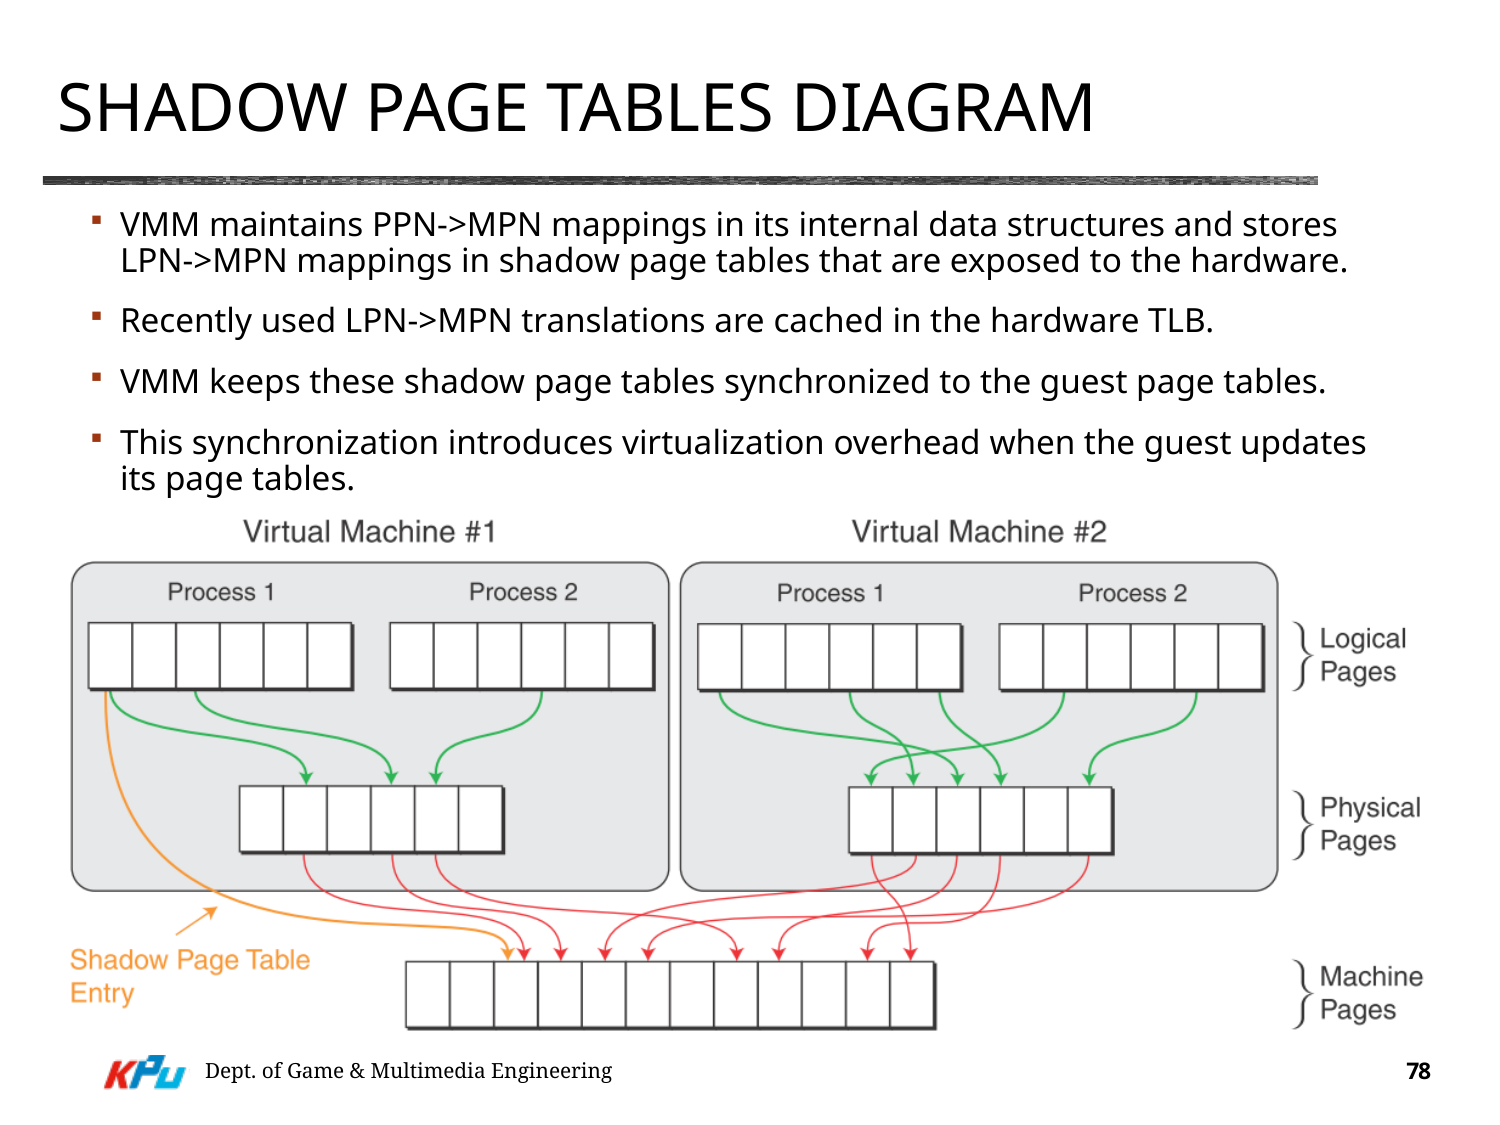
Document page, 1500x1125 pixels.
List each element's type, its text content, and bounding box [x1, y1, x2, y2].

picture [62, 505, 1439, 1055]
title Shadow Page Tables Diagram [42, 39, 1458, 182]
footer Dept. of Game & Multimedia Engineering [190, 1056, 879, 1103]
picture [92, 1056, 191, 1120]
slide_number 78 [1379, 1042, 1459, 1103]
list VMM maintains PPN->MPN mappings in its internal data structures and stores LPN->MPN mappings in shadow page tables that are exposed to the hardware. Recently used LPN->MPN translations are cached in the hardware TLB. VMM keeps these shadow page tables synchronized to the guest page tables. This synchronization introduces virtualization overhead when the guest updates its page tables. [75, 200, 1425, 504]
